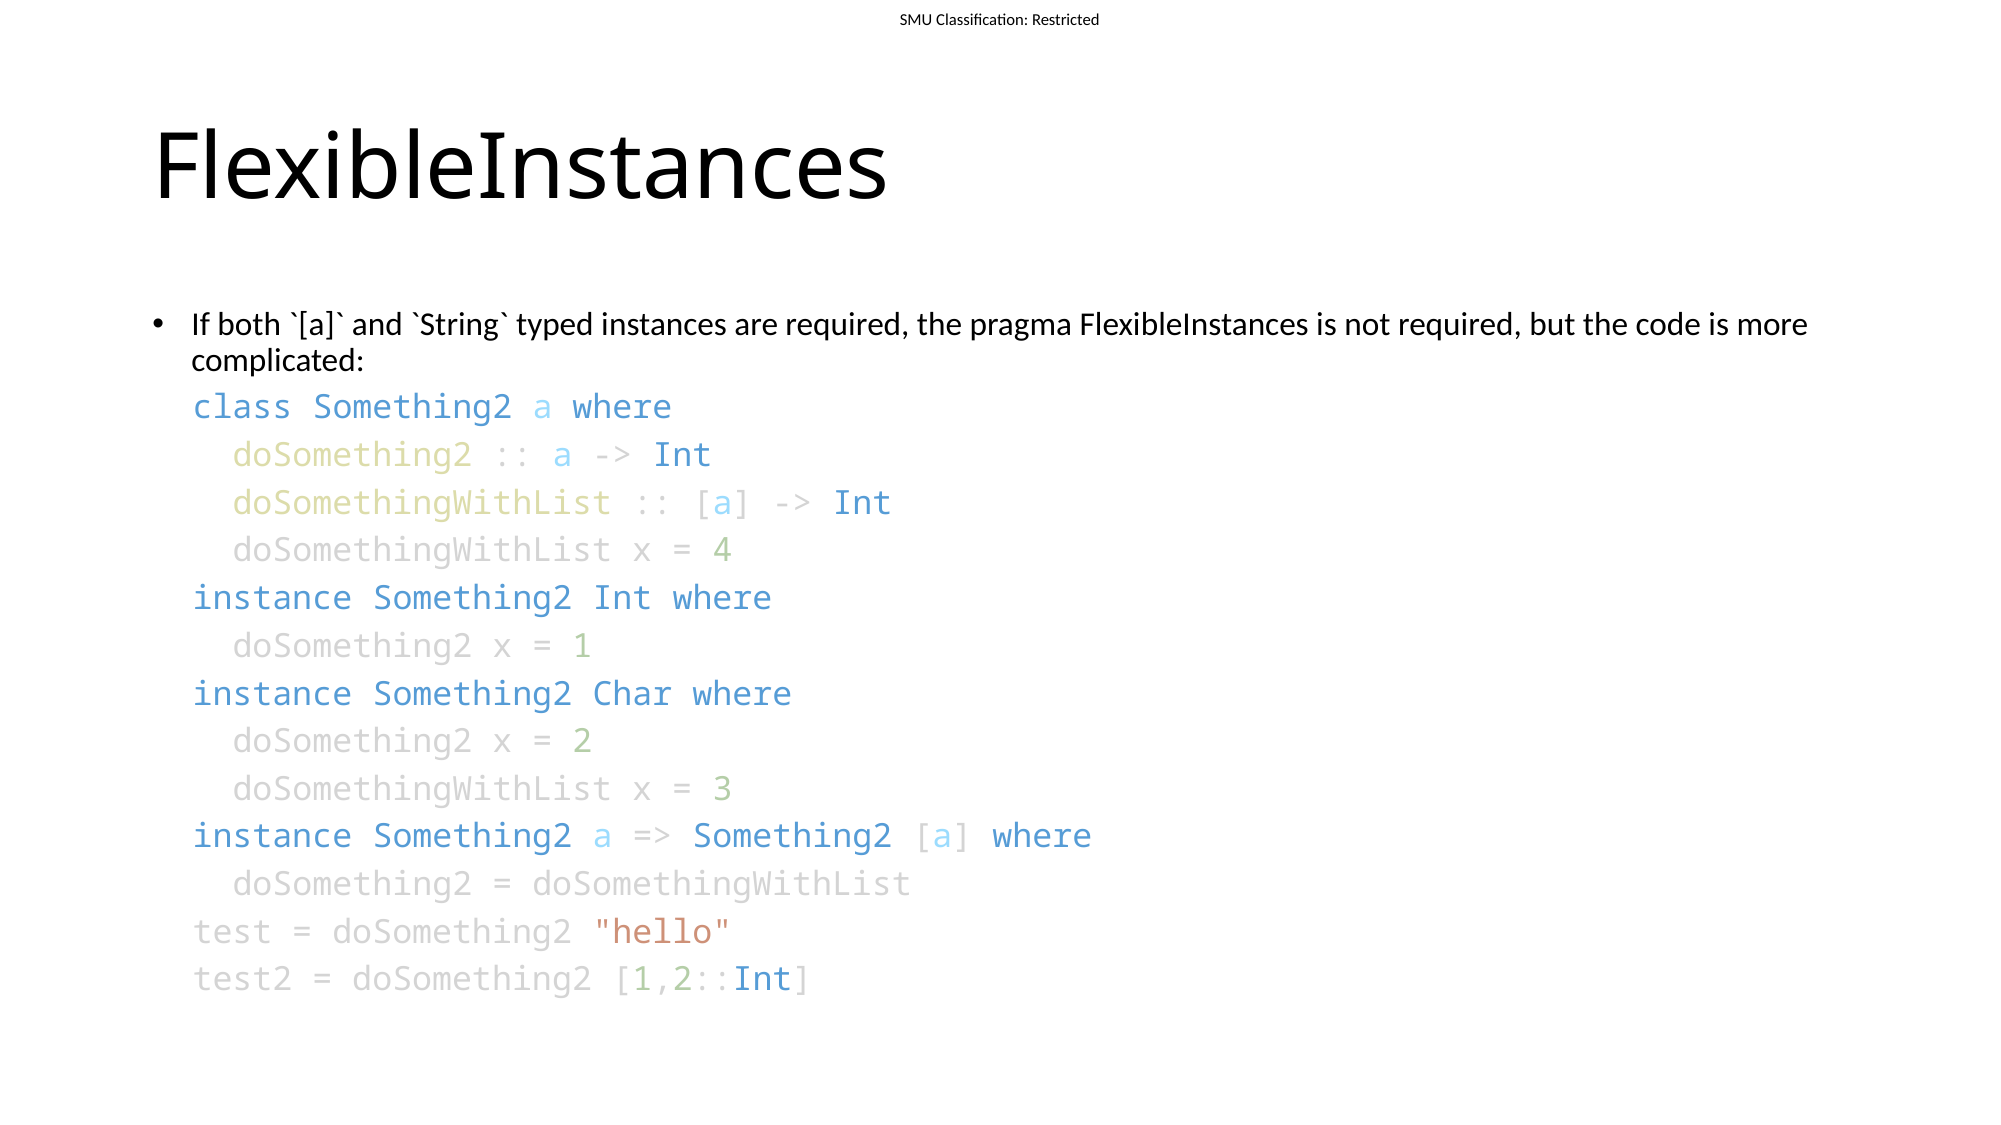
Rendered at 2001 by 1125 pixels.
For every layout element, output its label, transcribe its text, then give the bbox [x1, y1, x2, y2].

title FlexibleInstances [137, 59, 1863, 278]
list If both `[a]` and `String` typed instances are required, the pragma FlexibleInstances is not required, but the code is more complicated: class Something2 a where doSomething2 :: a -> Int doSomethingWithList :: [a] -> Int doSomethingWithList x = 4 instance Something2 Int where doSomething2 x = 1 instance Something2 Char where doSomething2 x = 2 doSomethingWithList x = 3 instance Something2 a => Something2 [a] where doSomething2 = doSomethingWithList test = doSomething2 "hello" test2 = doSomething2 [1,2::Int] [137, 299, 1863, 1014]
